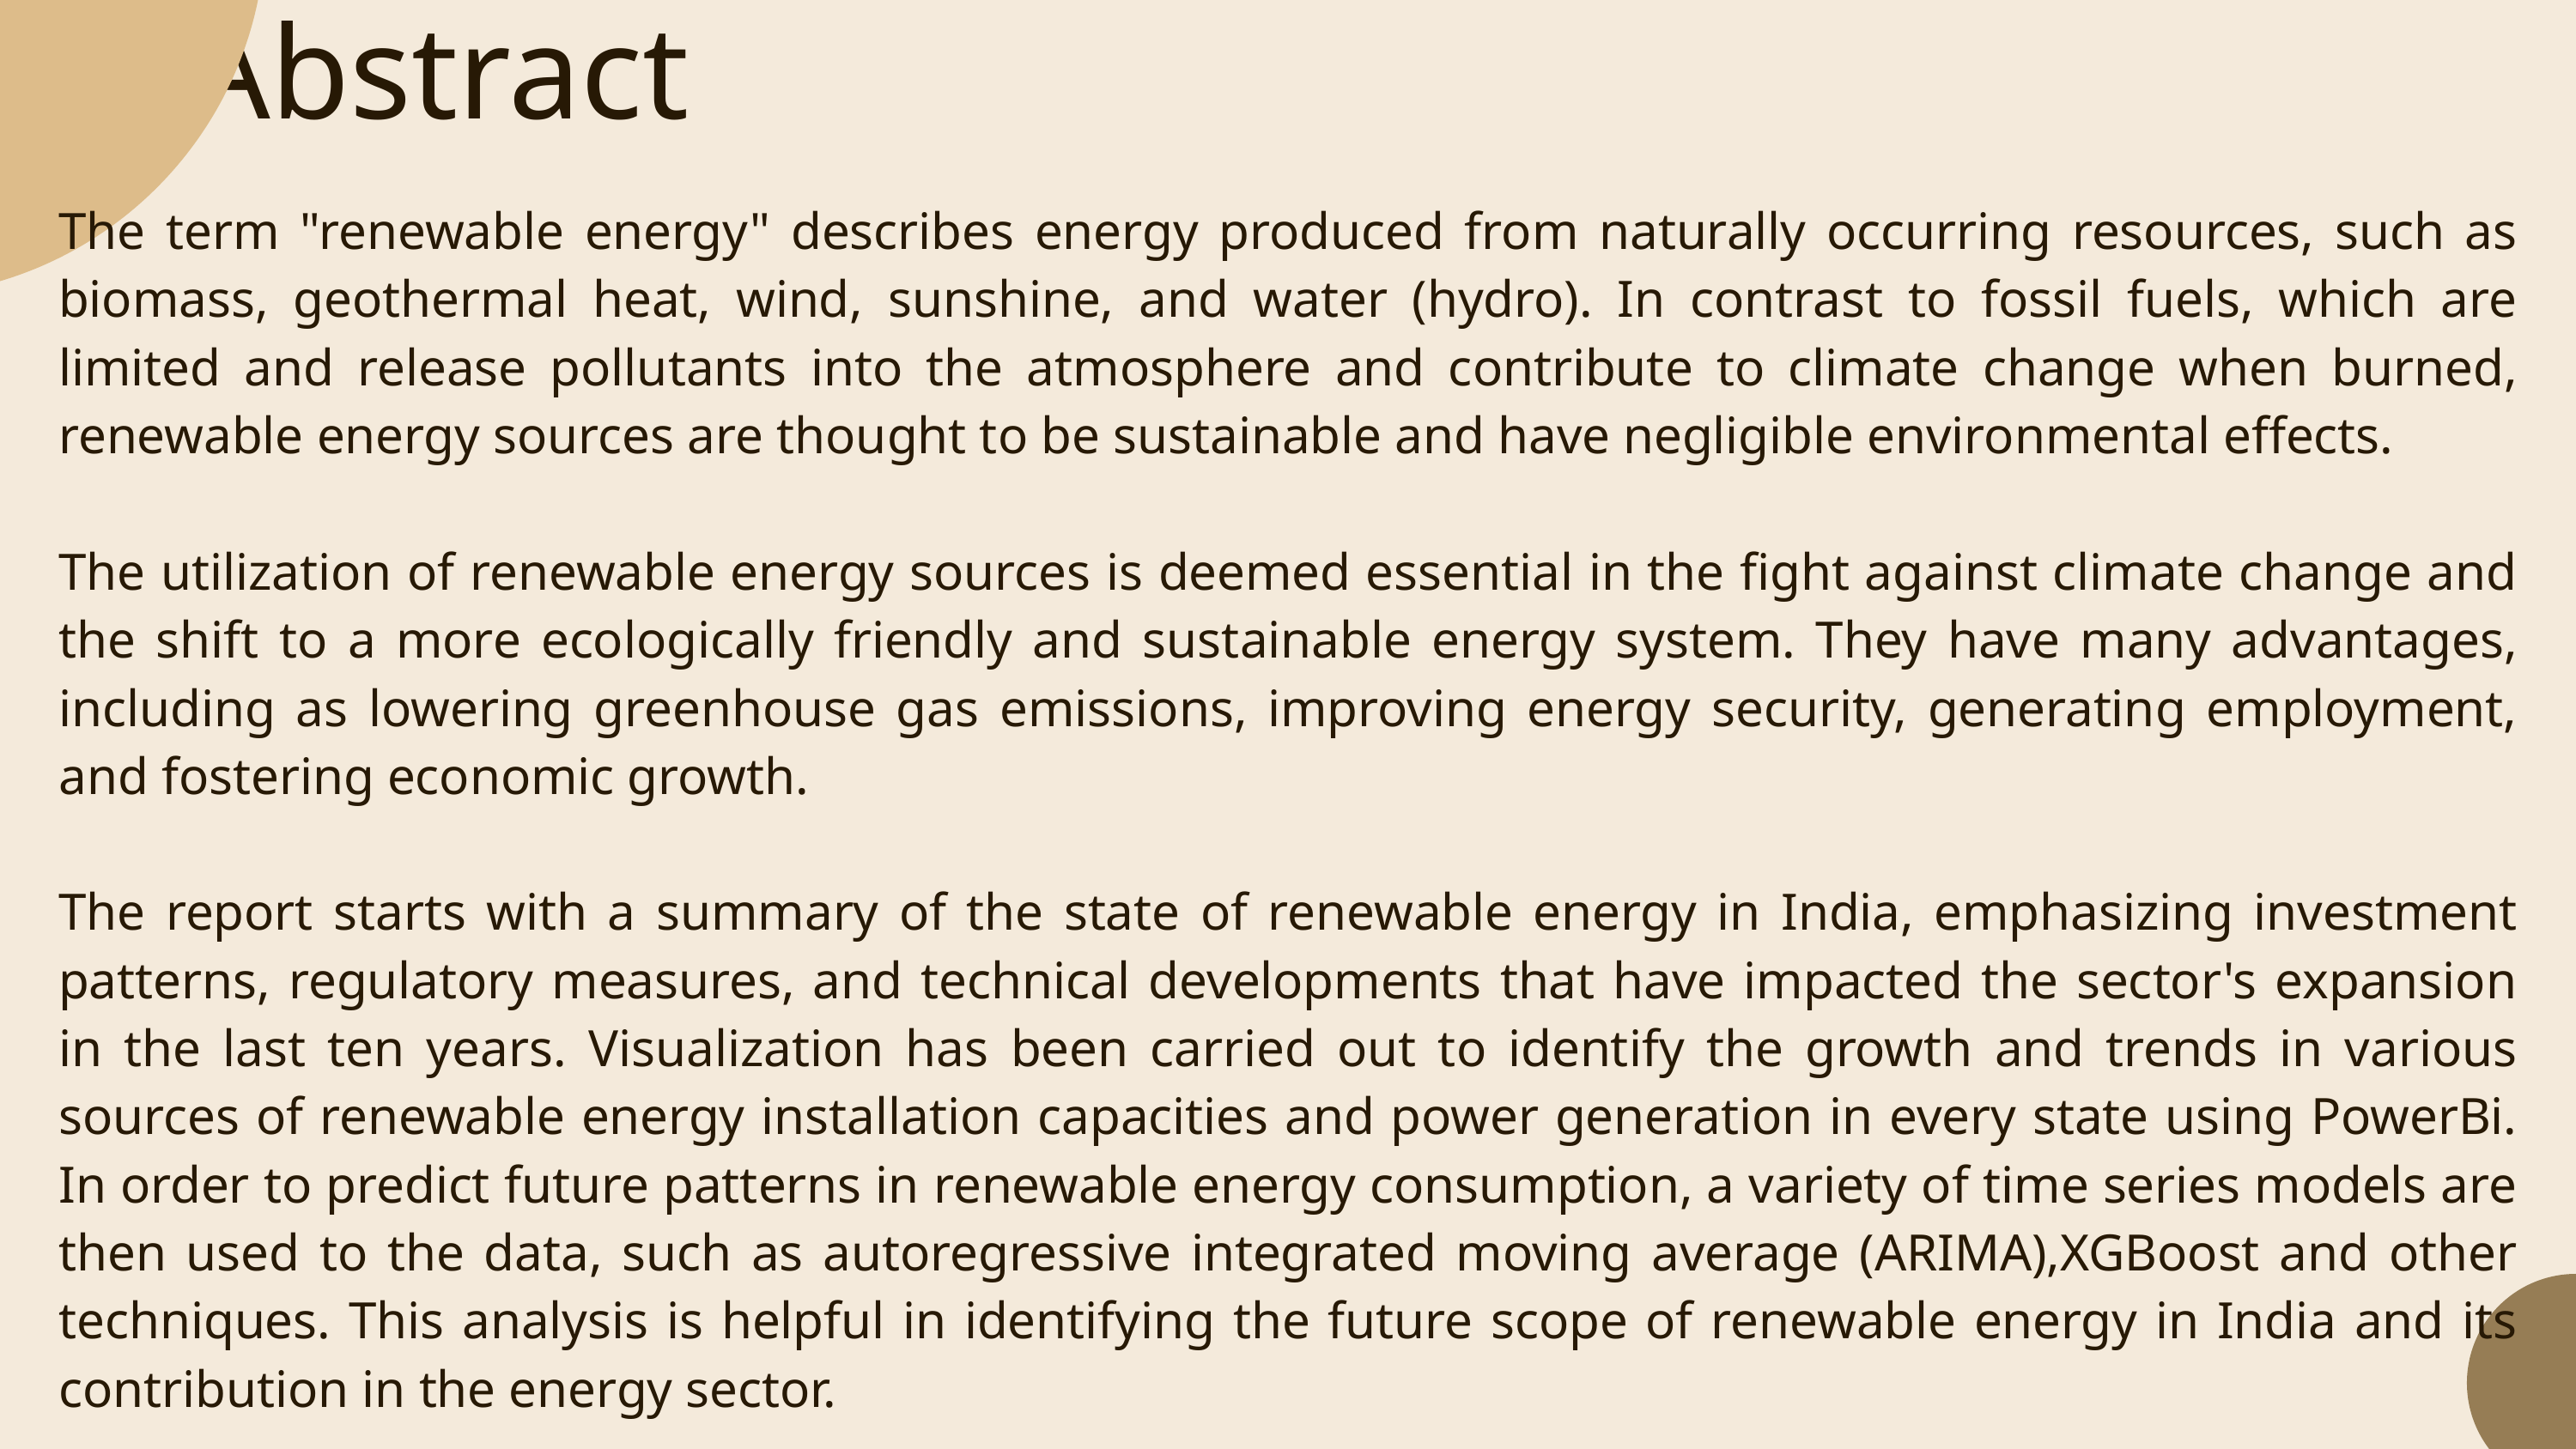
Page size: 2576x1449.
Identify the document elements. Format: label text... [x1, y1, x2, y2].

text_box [0, 0, 266, 297]
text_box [2466, 1273, 2576, 1449]
text_box The term "renewable energy" describes energy produced from naturally occurring resources, such as biomass, geothermal heat, wind, sunshine, and water (hydro). In contrast to fossil fuels, which are limited and release pollutants into the atmosphere and contribute to climate change when burned, renewable energy sources are thought to be sustainable and have negligible environmental effects. The utilization of renewable energy sources is deemed essential in the fight against climate change and the shift to a more ecologically friendly and sustainable energy system. They have many advantages, including as lowering greenhouse gas emissions, improving energy security, generating employment, and fostering economic growth. The report starts with a summary of the state of renewable energy in India, emphasizing investment patterns, regulatory measures, and technical developments that have impacted the sector's expansion in the last ten years. Visualization has been carried out to identify the growth and trends in various sources of renewable energy installation capacities and power generation in every state using PowerBi. In order to predict future patterns in renewable energy consumption, a variety of time series models are then used to the data, such as autoregressive integrated moving average (ARIMA),XGBoost and other techniques. This analysis is helpful in identifying the future scope of renewable energy in India and its contribution in the energy sector. Key words: Renewable energy, Sustainability, Solar energy, Time series analysis, PowerBi. [58, 191, 2518, 1449]
text_box Abstract [269, 0, 1120, 146]
